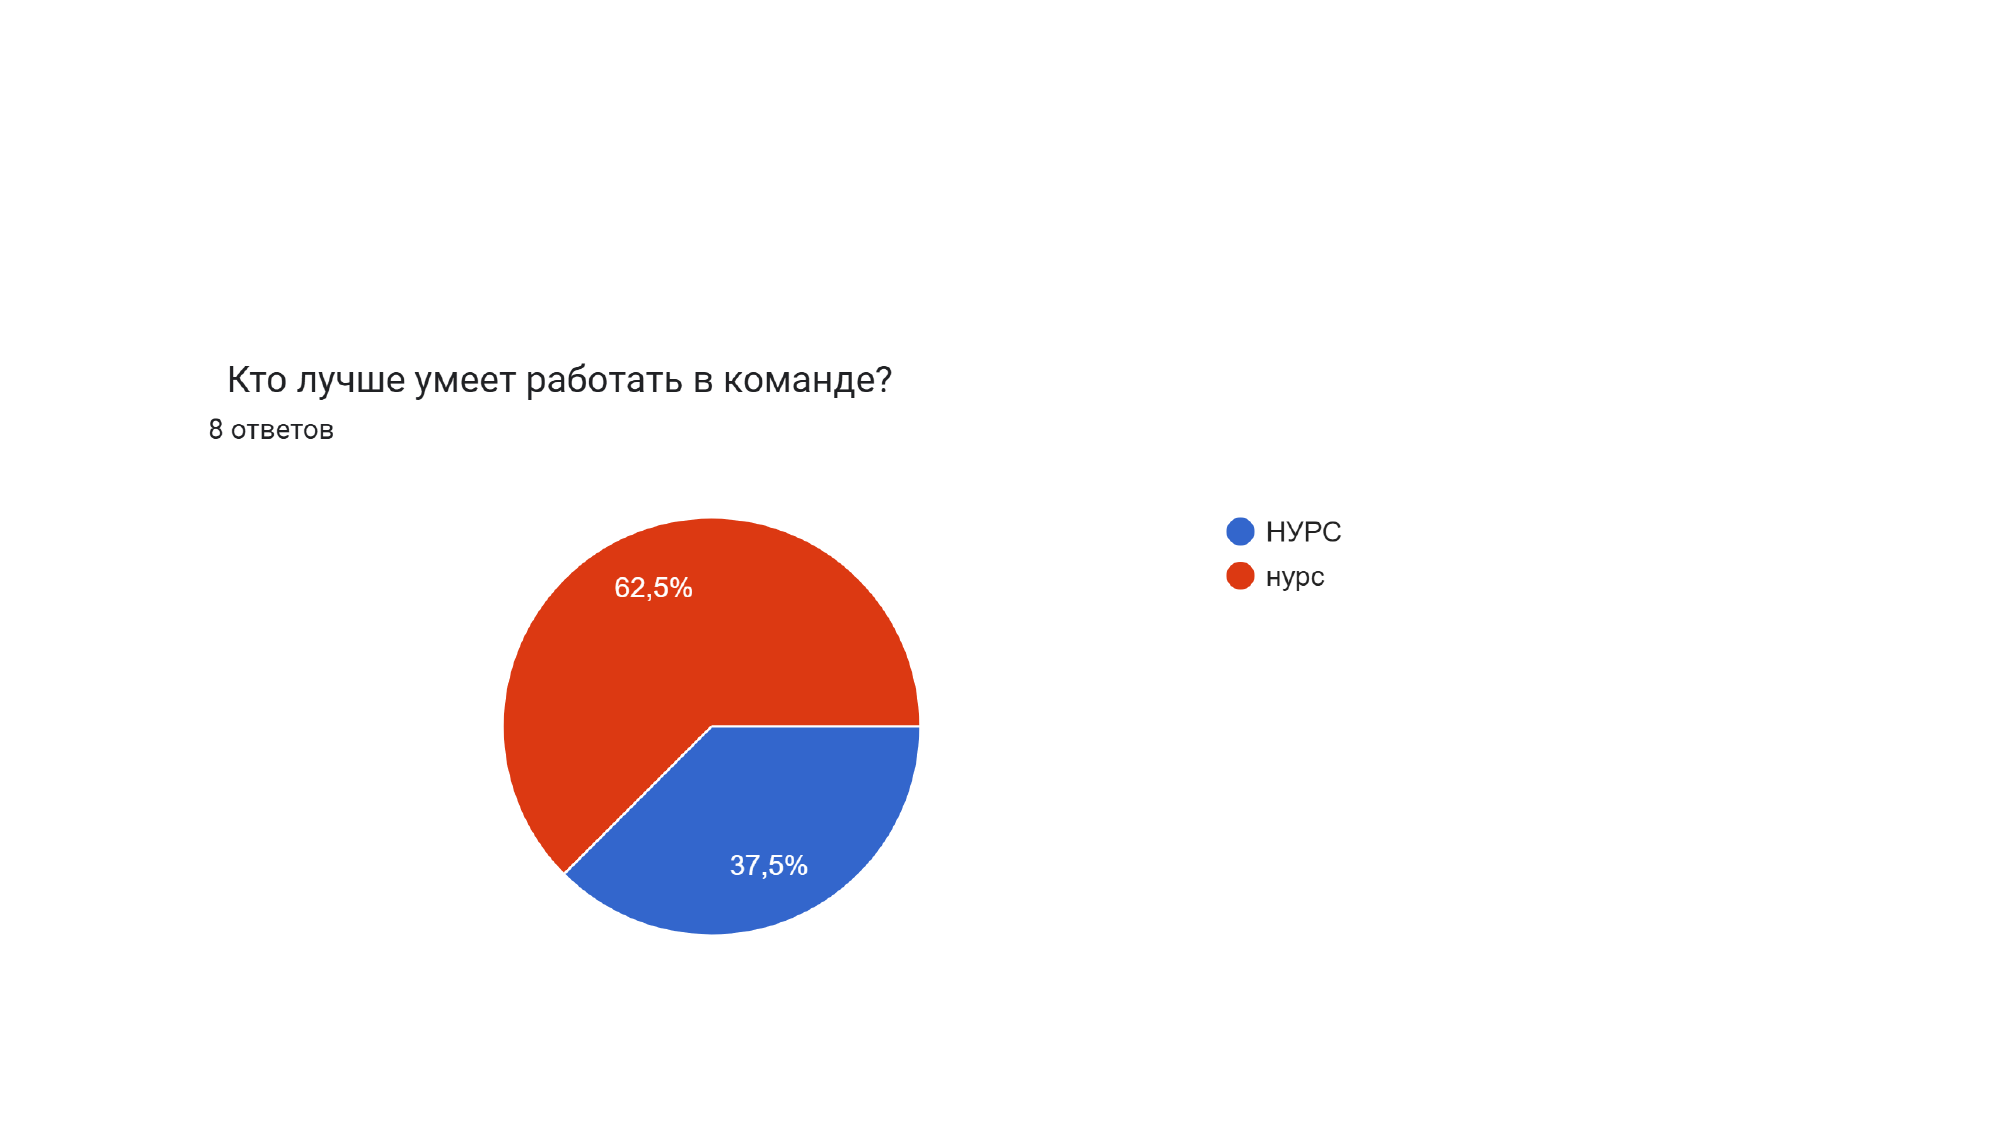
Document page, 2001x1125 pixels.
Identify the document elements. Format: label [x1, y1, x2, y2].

list [152, 298, 1848, 1014]
